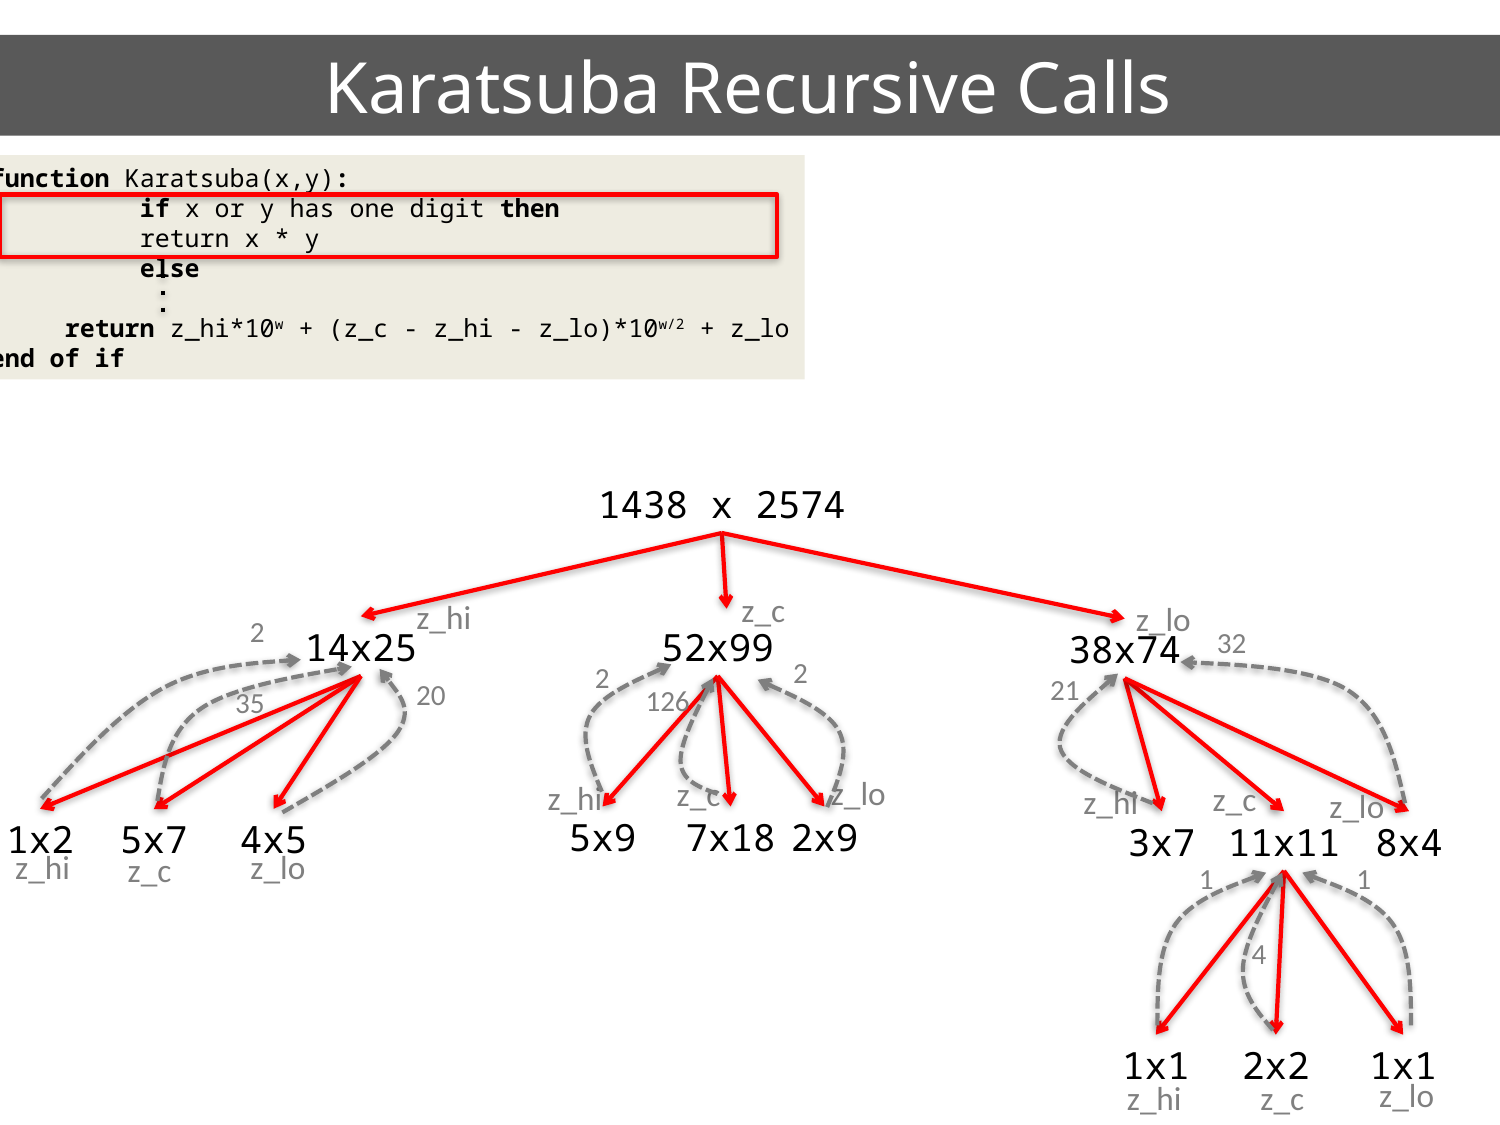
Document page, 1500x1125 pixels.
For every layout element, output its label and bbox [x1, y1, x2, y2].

text_box [235, 605, 280, 656]
text_box [0, 154, 779, 383]
title [0, 34, 1500, 136]
text_box [0, 473, 1456, 1125]
